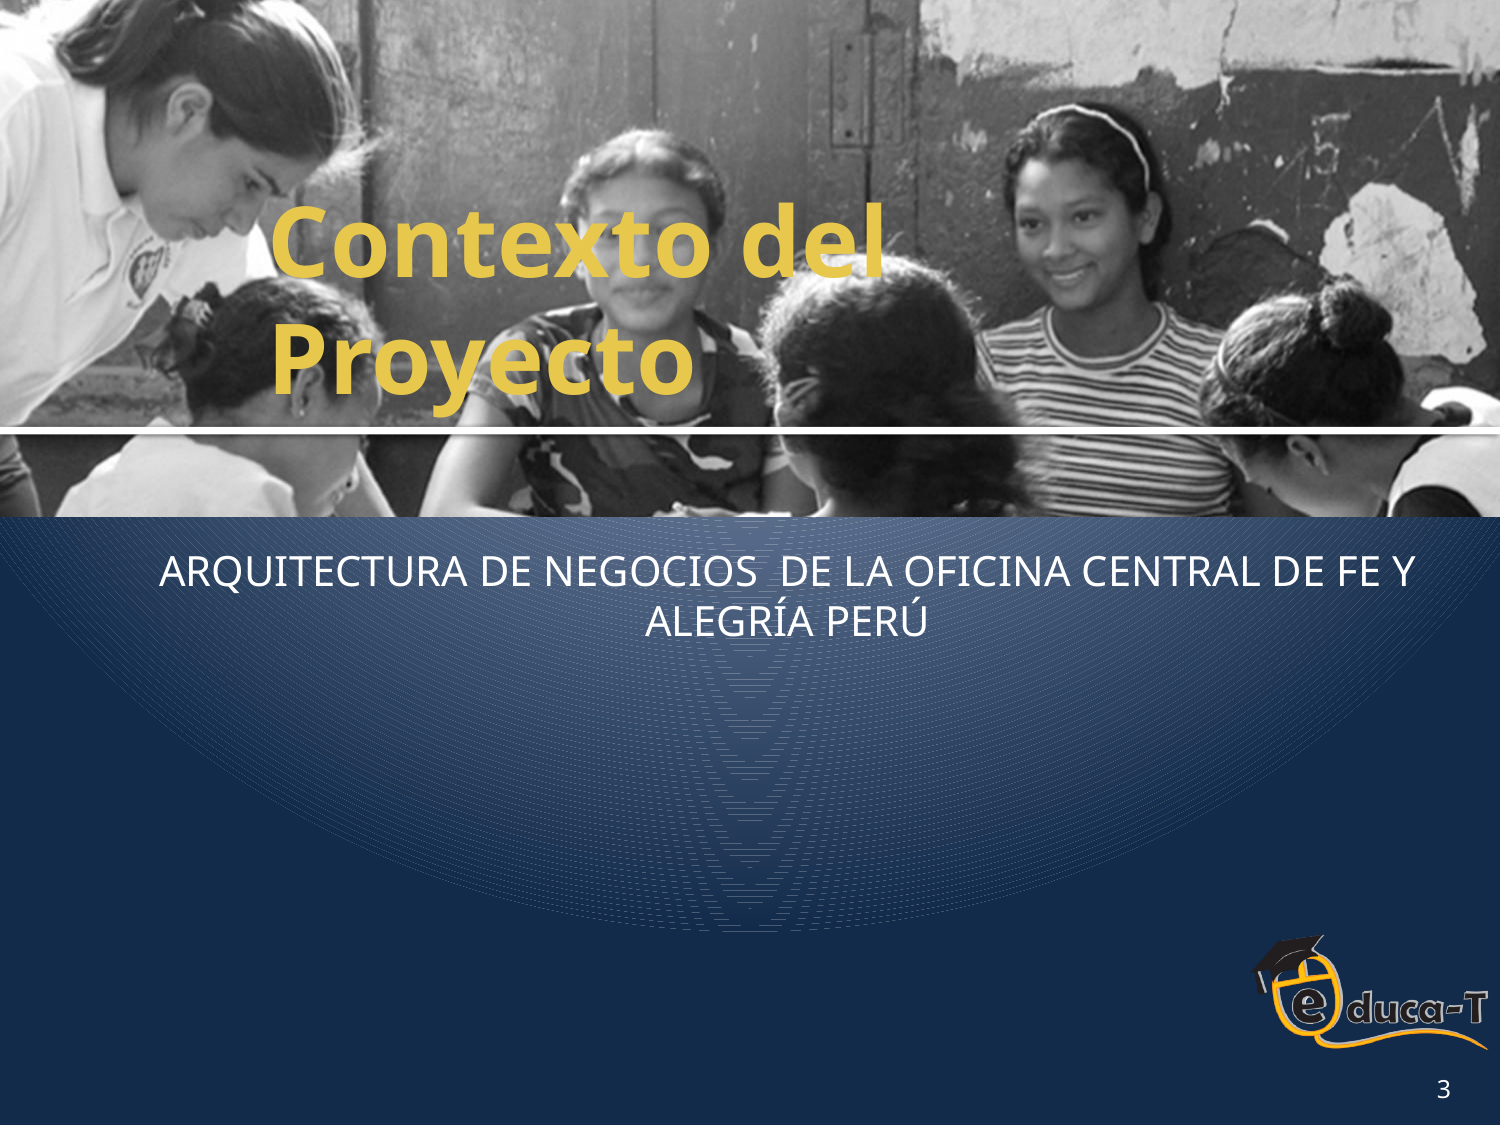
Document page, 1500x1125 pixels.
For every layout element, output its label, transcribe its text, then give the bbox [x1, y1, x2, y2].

picture [0, 0, 1500, 426]
list ARQUITECTURA DE NEGOCIOS DE LA OFICINA CENTRAL DE FE Y ALEGRÍA PERÚ [121, 544, 1438, 658]
title Contexto del Proyecto [252, 278, 1270, 415]
picture [0, 435, 1500, 517]
picture [1249, 925, 1489, 1059]
slide_number 3 [1345, 1062, 1467, 1108]
